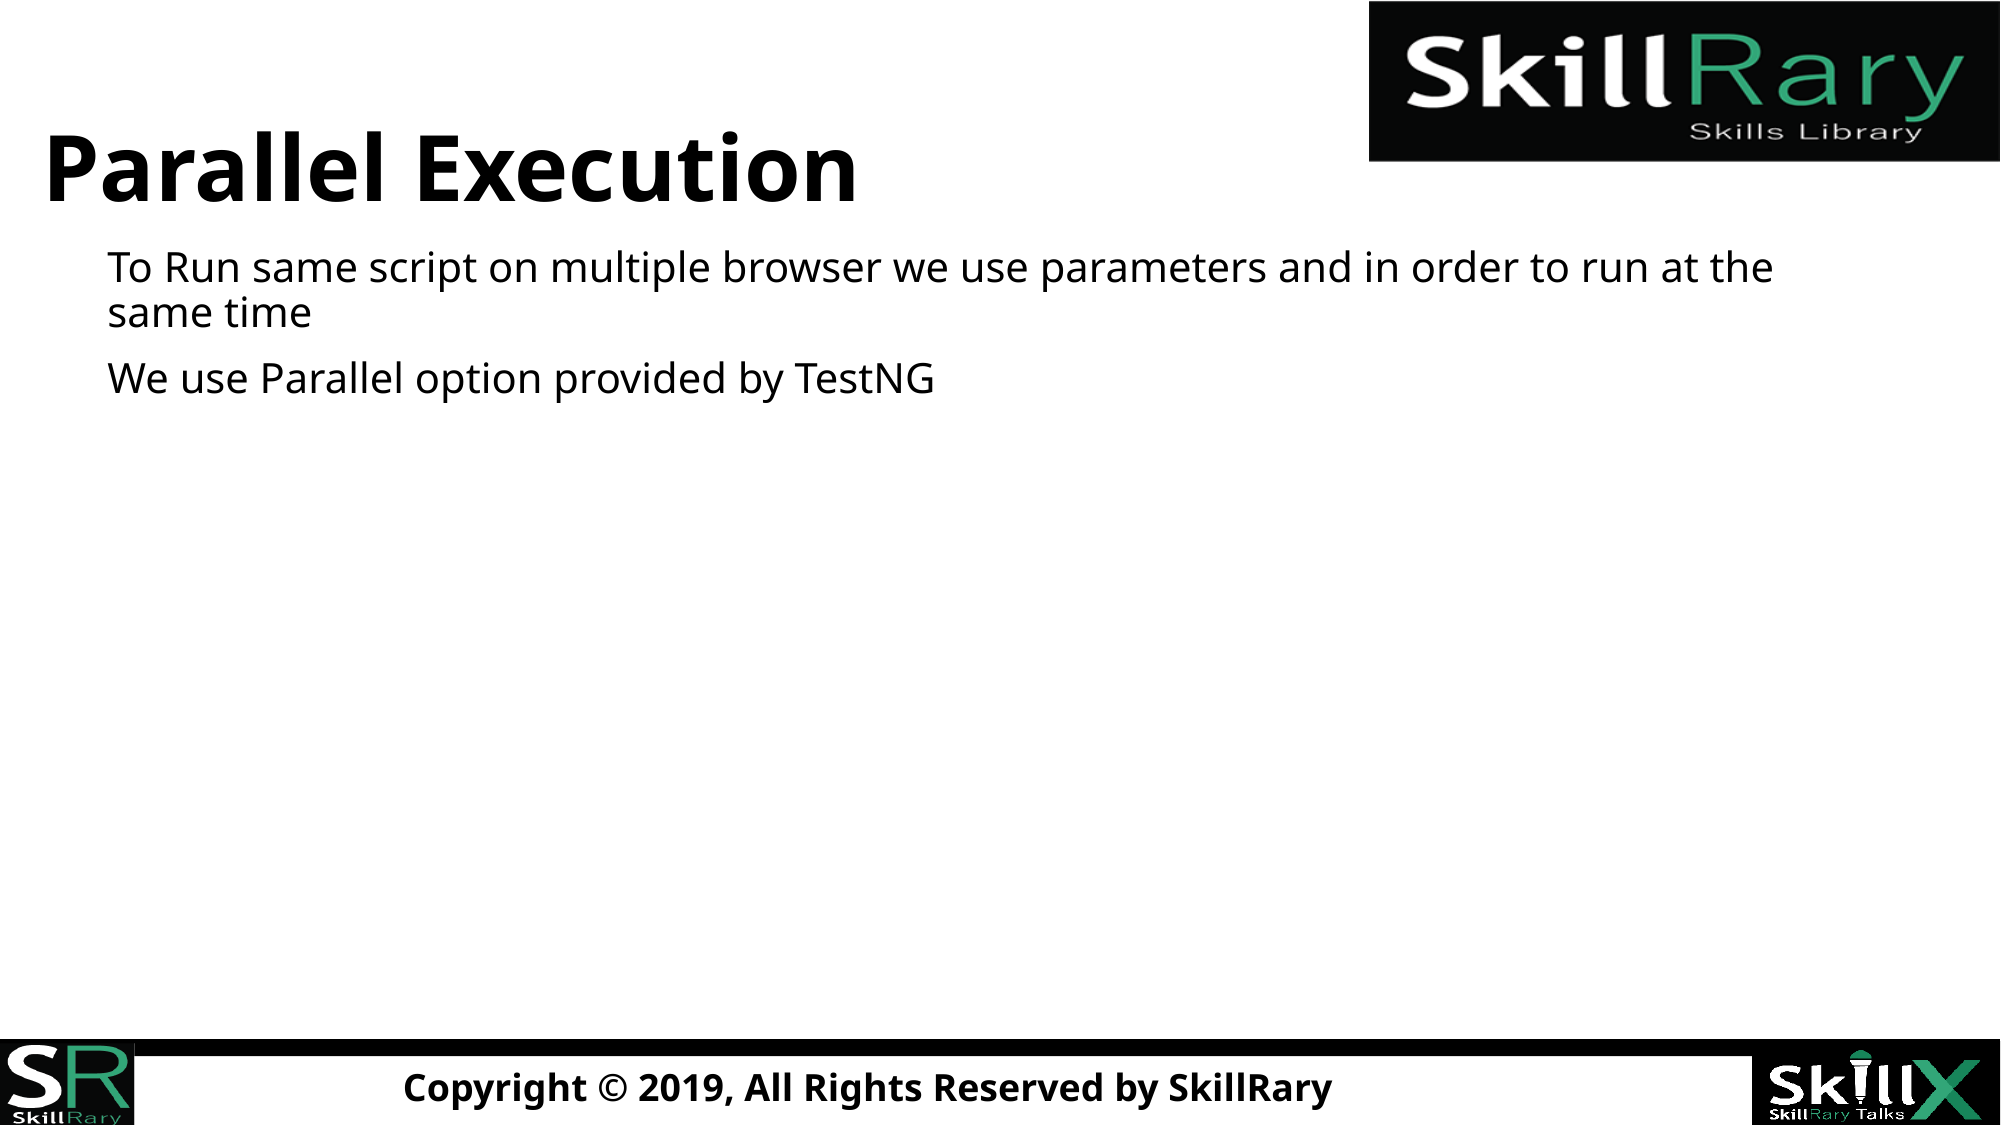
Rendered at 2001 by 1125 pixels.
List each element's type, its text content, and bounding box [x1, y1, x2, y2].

picture [1752, 1041, 1996, 1125]
picture [1369, 0, 2000, 245]
list To Run same script on multiple browser we use parameters and in order to run at the same time We use Parallel option provided by TestNG [92, 64, 1875, 978]
title Parallel Execution [27, 87, 92, 255]
picture [0, 1034, 136, 1125]
